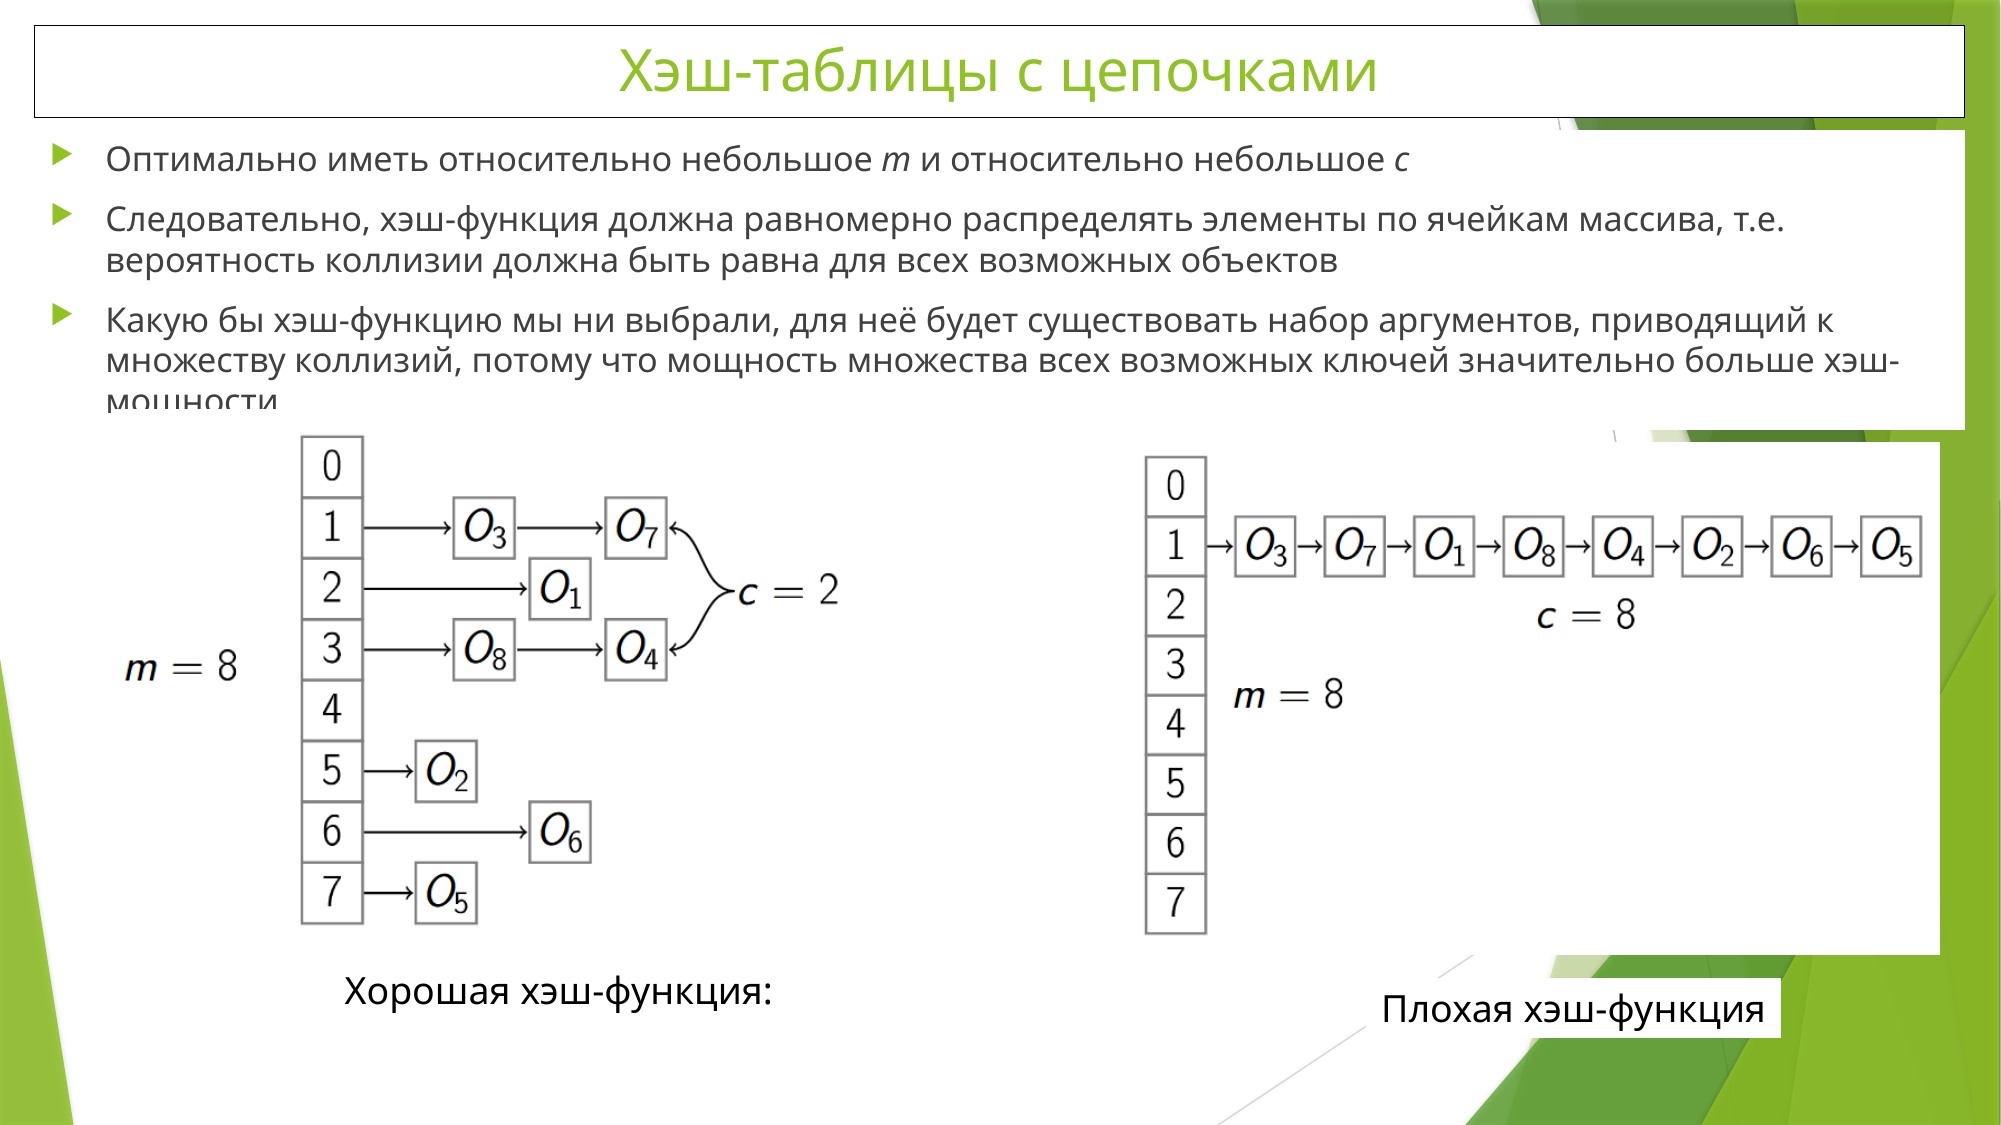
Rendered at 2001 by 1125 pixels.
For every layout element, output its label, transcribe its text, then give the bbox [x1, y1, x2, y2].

text_box Хэш-таблицы с цепочками [34, 25, 1965, 118]
picture [111, 409, 851, 941]
list Оптимально иметь относительно небольшое m и относительно небольшое c Следовательно, хэш-функция должна равномерно распределять элементы по ячейкам массива, т.е. вероятность коллизии должна быть равна для всех возможных объектов Какую бы хэш-функцию мы ни выбрали, для неё будет существовать набор аргументов, приводящий к множеству коллизий, потому что мощность множества всех возможных ключей значительно больше хэш-мощности [35, 130, 1965, 430]
picture [1133, 441, 1940, 956]
text_box Плохая хэш-функция [1366, 978, 1781, 1038]
